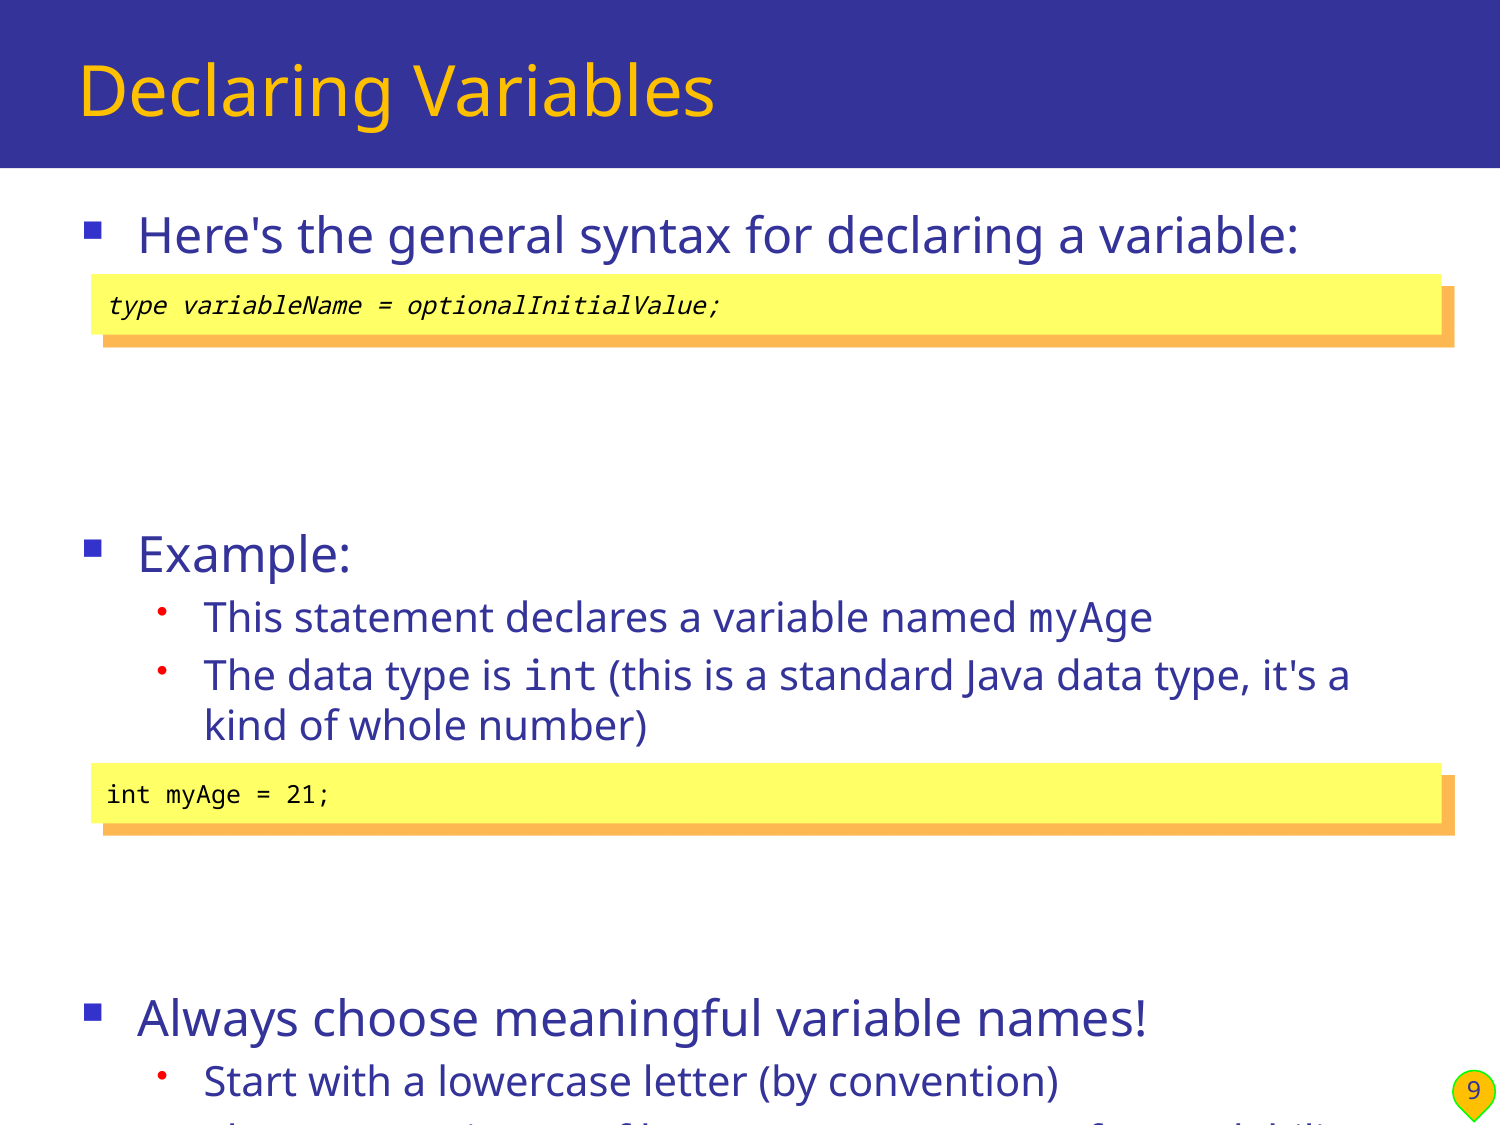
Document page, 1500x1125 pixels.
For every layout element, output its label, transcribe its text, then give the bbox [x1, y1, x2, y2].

list Here's the general syntax for declaring a variable: Example: This statement declares a variable named myAge The data type is int (this is a standard Java data type, it's a kind of whole number) The initial value of the variable is 21 Always choose meaningful variable names! Start with a lowercase letter (by convention) Then use a mixture of lowercase / uppercase for readability [66, 196, 1460, 1007]
text_box type variableName = optionalInitialValue; [91, 274, 1442, 335]
footer 9 [1431, 1040, 1500, 1117]
text_box int myAge = 21; [91, 763, 1442, 824]
title Declaring Variables [61, 24, 1465, 139]
